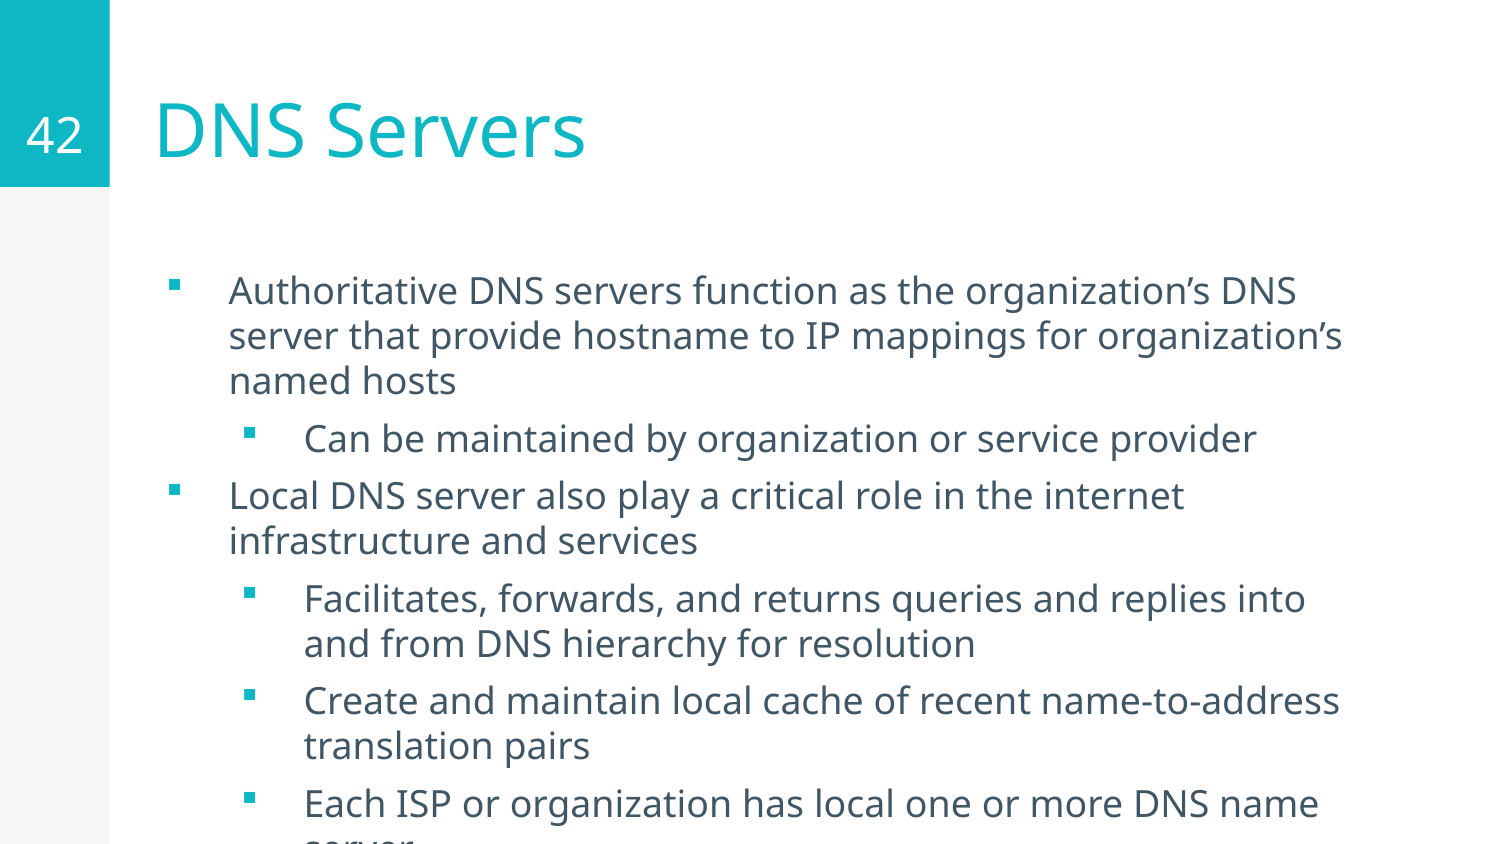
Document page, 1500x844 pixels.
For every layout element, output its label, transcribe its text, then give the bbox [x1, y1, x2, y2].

slide_number 42 [0, 0, 110, 187]
list Authoritative DNS servers function as the organization’s DNS server that provide hostname to IP mappings for organization’s named hosts Can be maintained by organization or service provider Local DNS server also play a critical role in the internet infrastructure and services Facilitates, forwards, and returns queries and replies into and from DNS hierarchy for resolution Create and maintain local cache of recent name-to-address translation pairs Each ISP or organization has local one or more DNS name server [138, 252, 1391, 808]
title DNS Servers [138, 0, 1391, 188]
